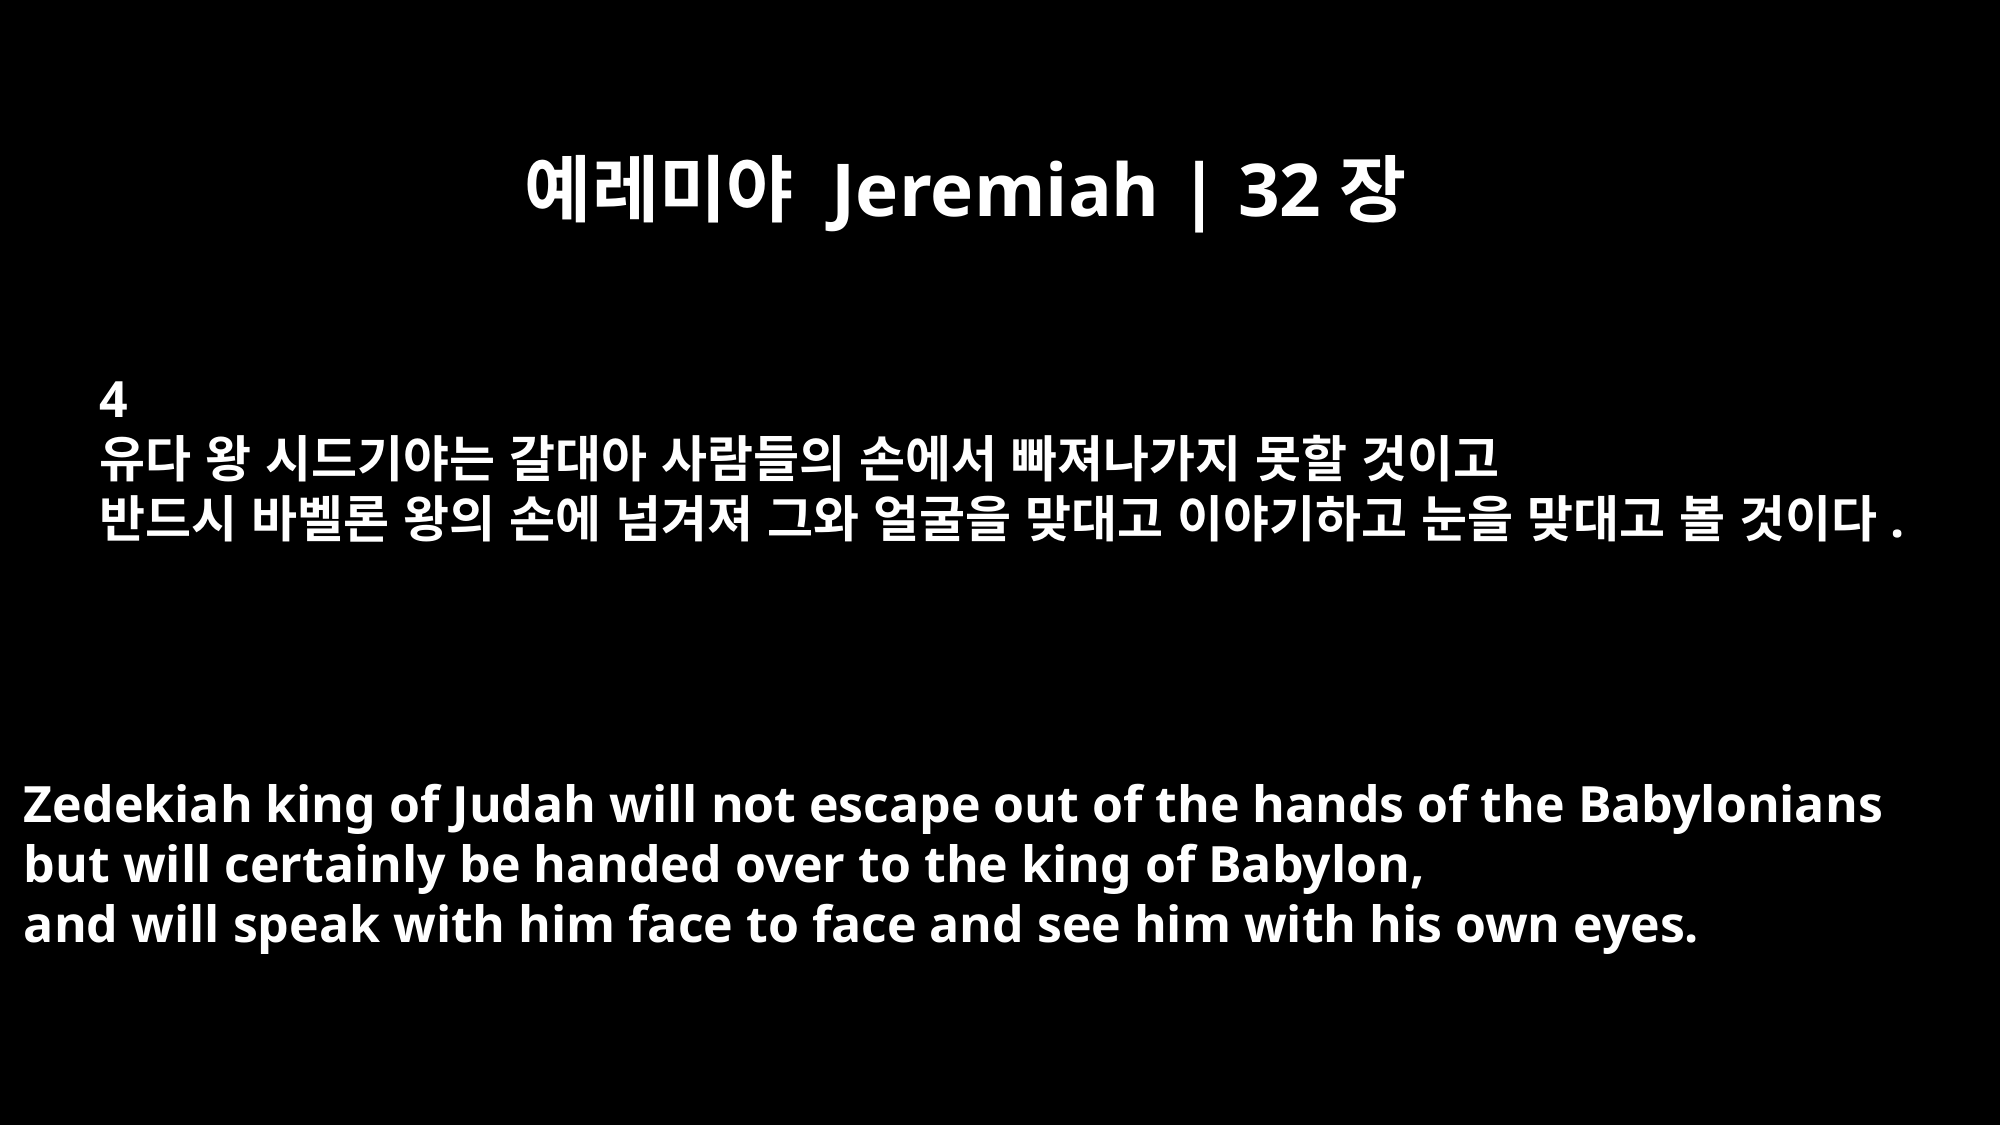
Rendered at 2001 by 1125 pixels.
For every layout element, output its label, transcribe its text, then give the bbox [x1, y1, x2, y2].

text_box 4 유다 왕 시드기야는 갈대아 사람들의 손에서 빠져나가지 못할 것이고 반드시 바벨론 왕의 손에 넘겨져 그와 얼굴을 맞대고 이야기하고 눈을 맞대고 볼 것이다. [85, 359, 1920, 555]
text_box Zedekiah king of Judah will not escape out of the hands of the Babylonians but will certainly be handed over to the king of Babylon, and will speak with him face to face and see him with his own eyes. [9, 764, 1899, 960]
text_box 예레미야 Jeremiah | 32장 [510, 136, 1422, 239]
